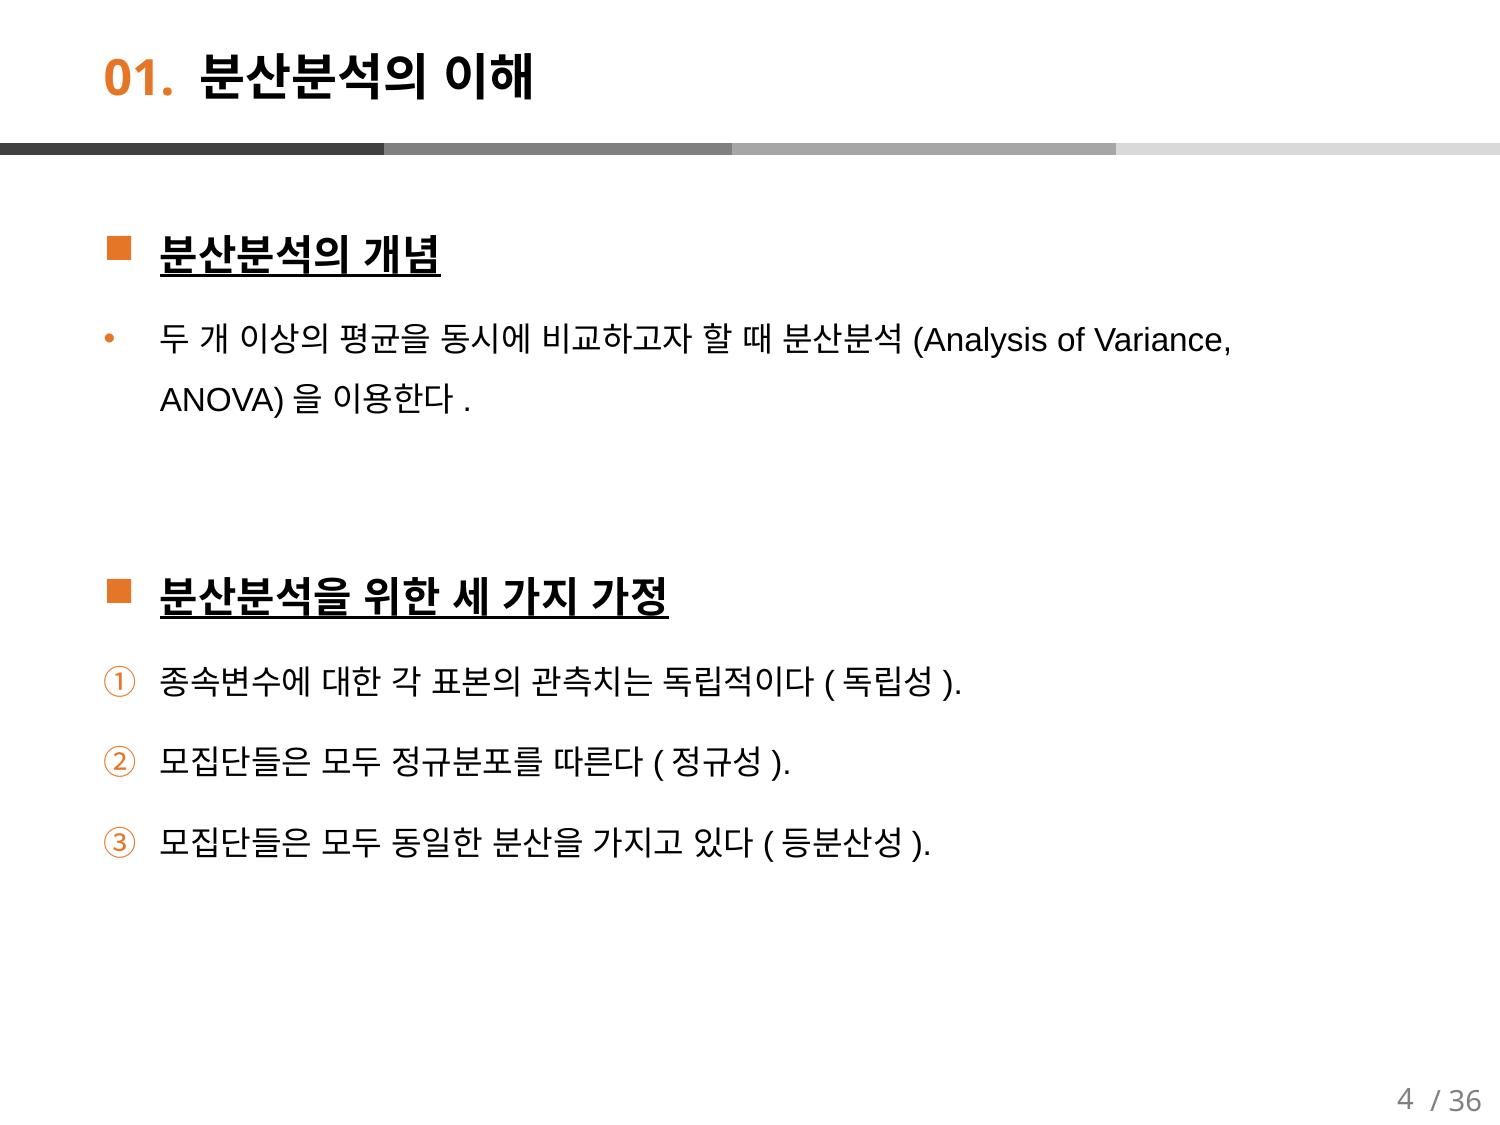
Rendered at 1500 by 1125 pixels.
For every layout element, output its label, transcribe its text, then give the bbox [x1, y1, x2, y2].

title 01. 분산분석의 이해 [88, 30, 1211, 121]
text_box 종속변수에 대한 각 표본의 관측치는 독립적이다(독립성). 모집단들은 모두 정규분포를 따른다(정규성). 모집단들은 모두 동일한 분산을 가지고 있다(등분산성). [88, 633, 1341, 823]
list 분산분석의 개념 [88, 196, 1436, 386]
text_box 두 개 이상의 평균을 동시에 비교하고자 할 때 분산분석(Analysis of Variance, ANOVA)을 이용한다. [88, 290, 1341, 480]
text_box 분산분석을 위한 세 가지 가정 [88, 538, 1436, 728]
